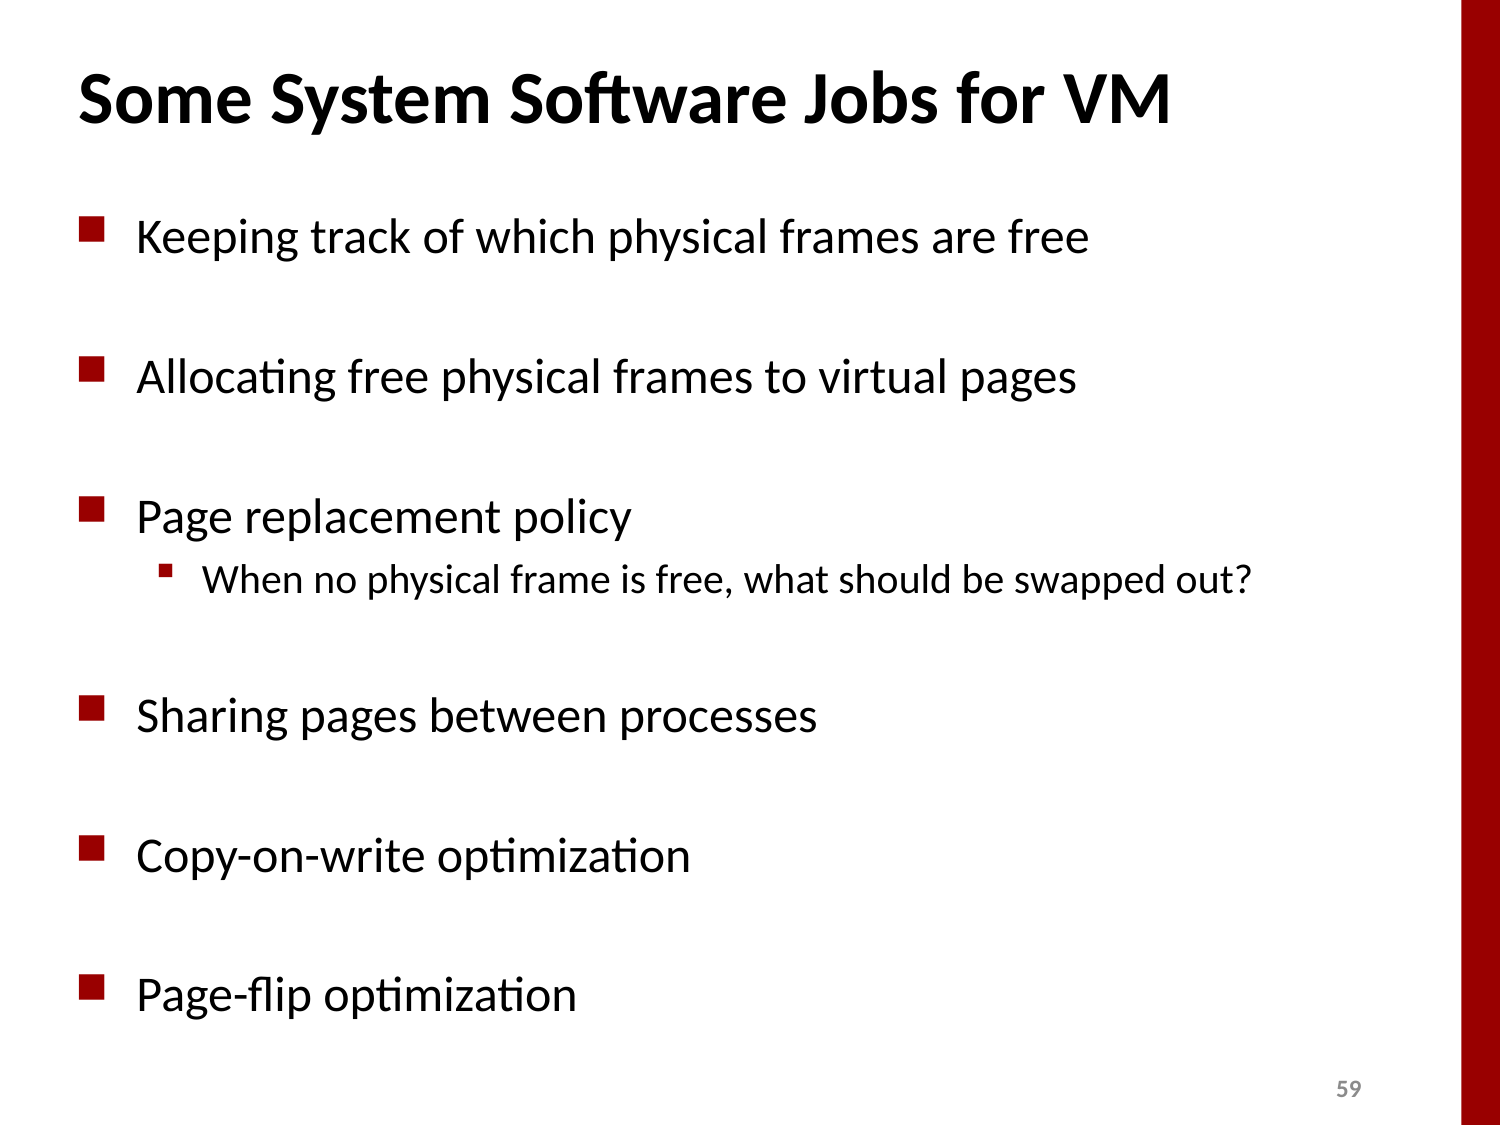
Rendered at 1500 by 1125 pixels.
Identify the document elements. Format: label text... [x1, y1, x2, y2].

list Keeping track of which physical frames are free Allocating free physical frames to virtual pages Page replacement policy When no physical frame is free, what should be swapped out? Sharing pages between processes Copy-on-write optimization Page-flip optimization [64, 196, 1361, 1048]
title Some System Software Jobs for VM [63, 30, 1310, 157]
